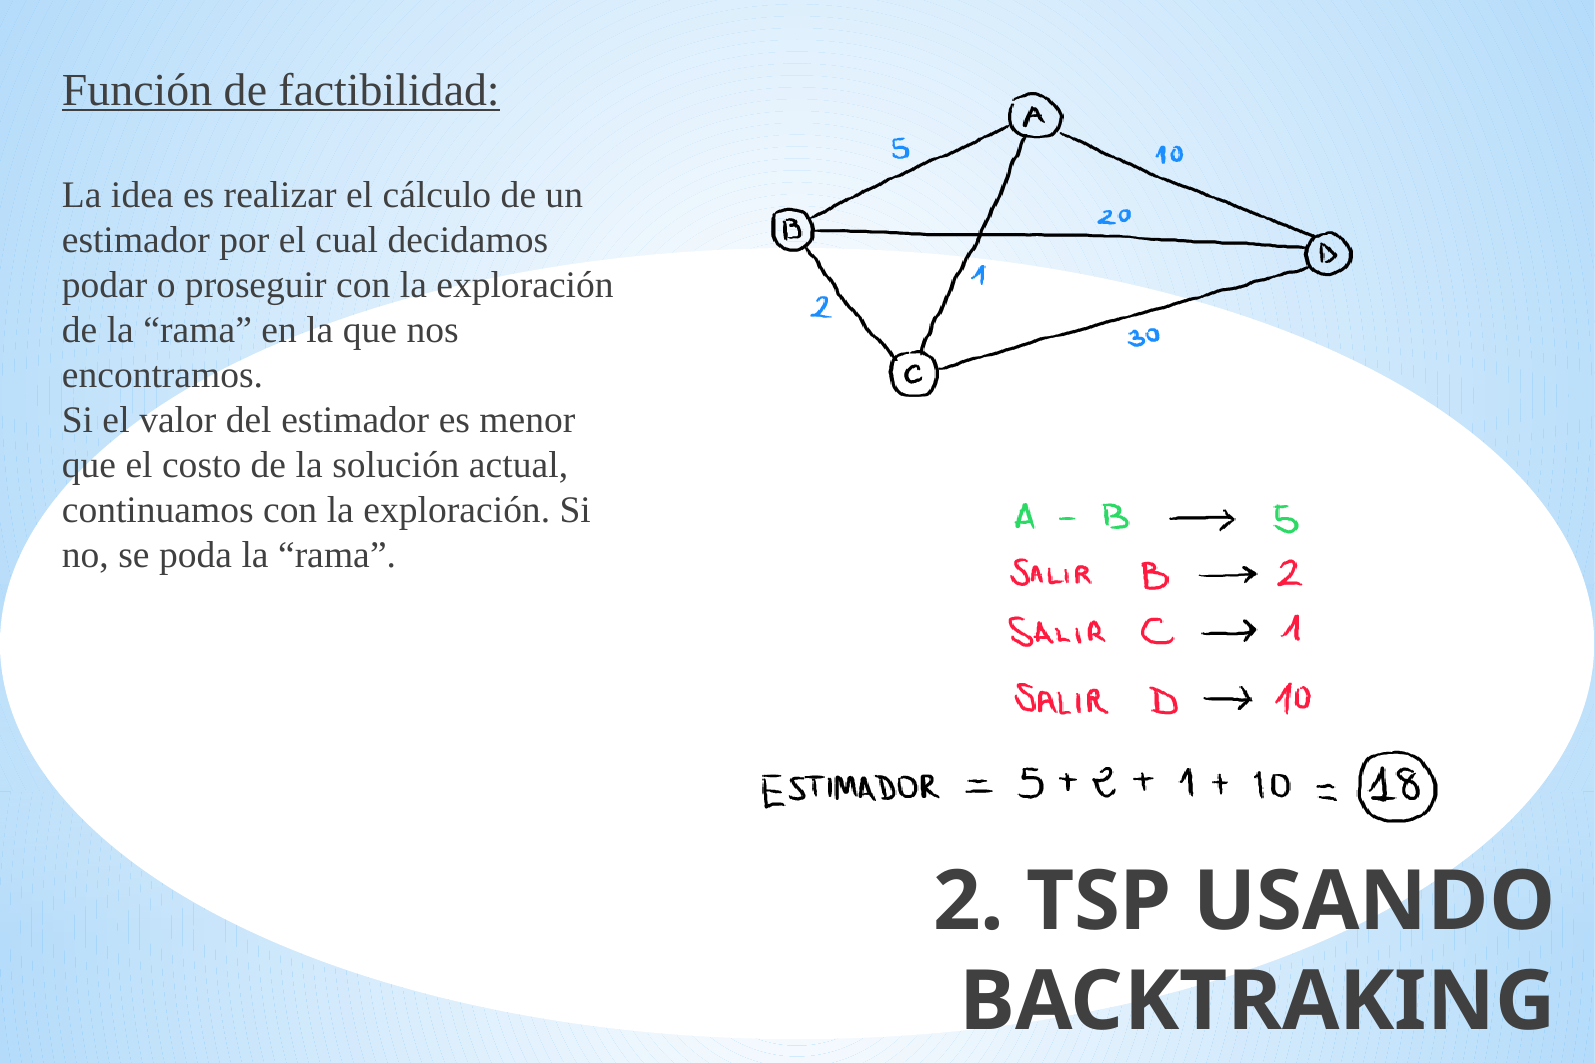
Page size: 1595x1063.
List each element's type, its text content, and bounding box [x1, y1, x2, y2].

text_box 2. TSP USANDO BACKTRAKING [502, 838, 1571, 1026]
text_box Función de factibilidad: La idea es realizar el cálculo de un estimador por el cual decidamos podar o proseguir con la exploración de la “rama” en la que nos encontramos. Si el valor del estimador es menor que el costo de la solución actual, continuamos con la exploración. Si no, se poda la “rama”. [47, 52, 650, 615]
picture [708, 58, 1524, 874]
